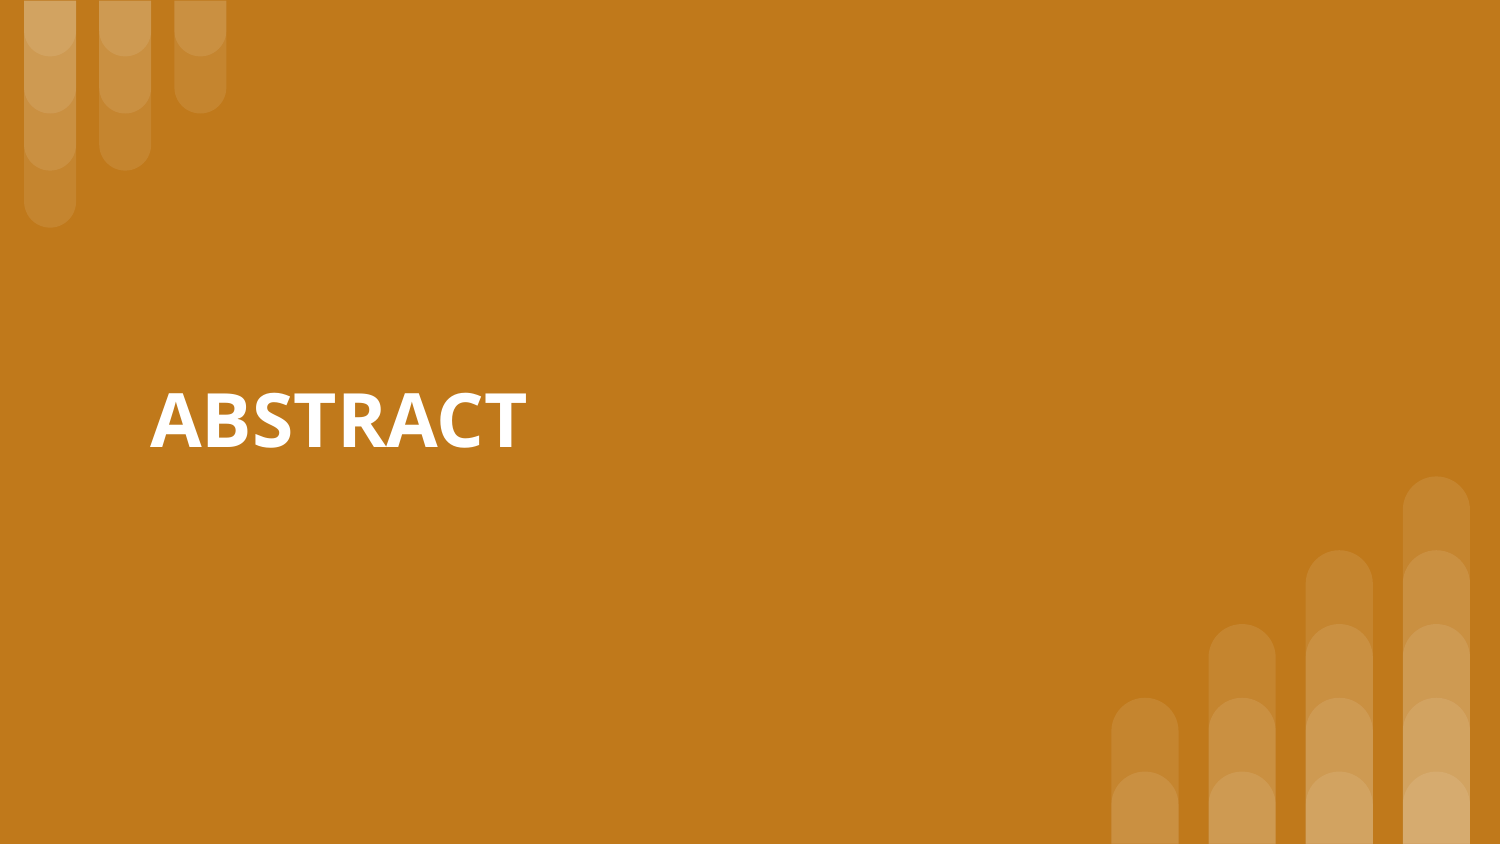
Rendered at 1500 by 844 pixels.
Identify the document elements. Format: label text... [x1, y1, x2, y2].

title ABSTRACT [135, 264, 1097, 572]
